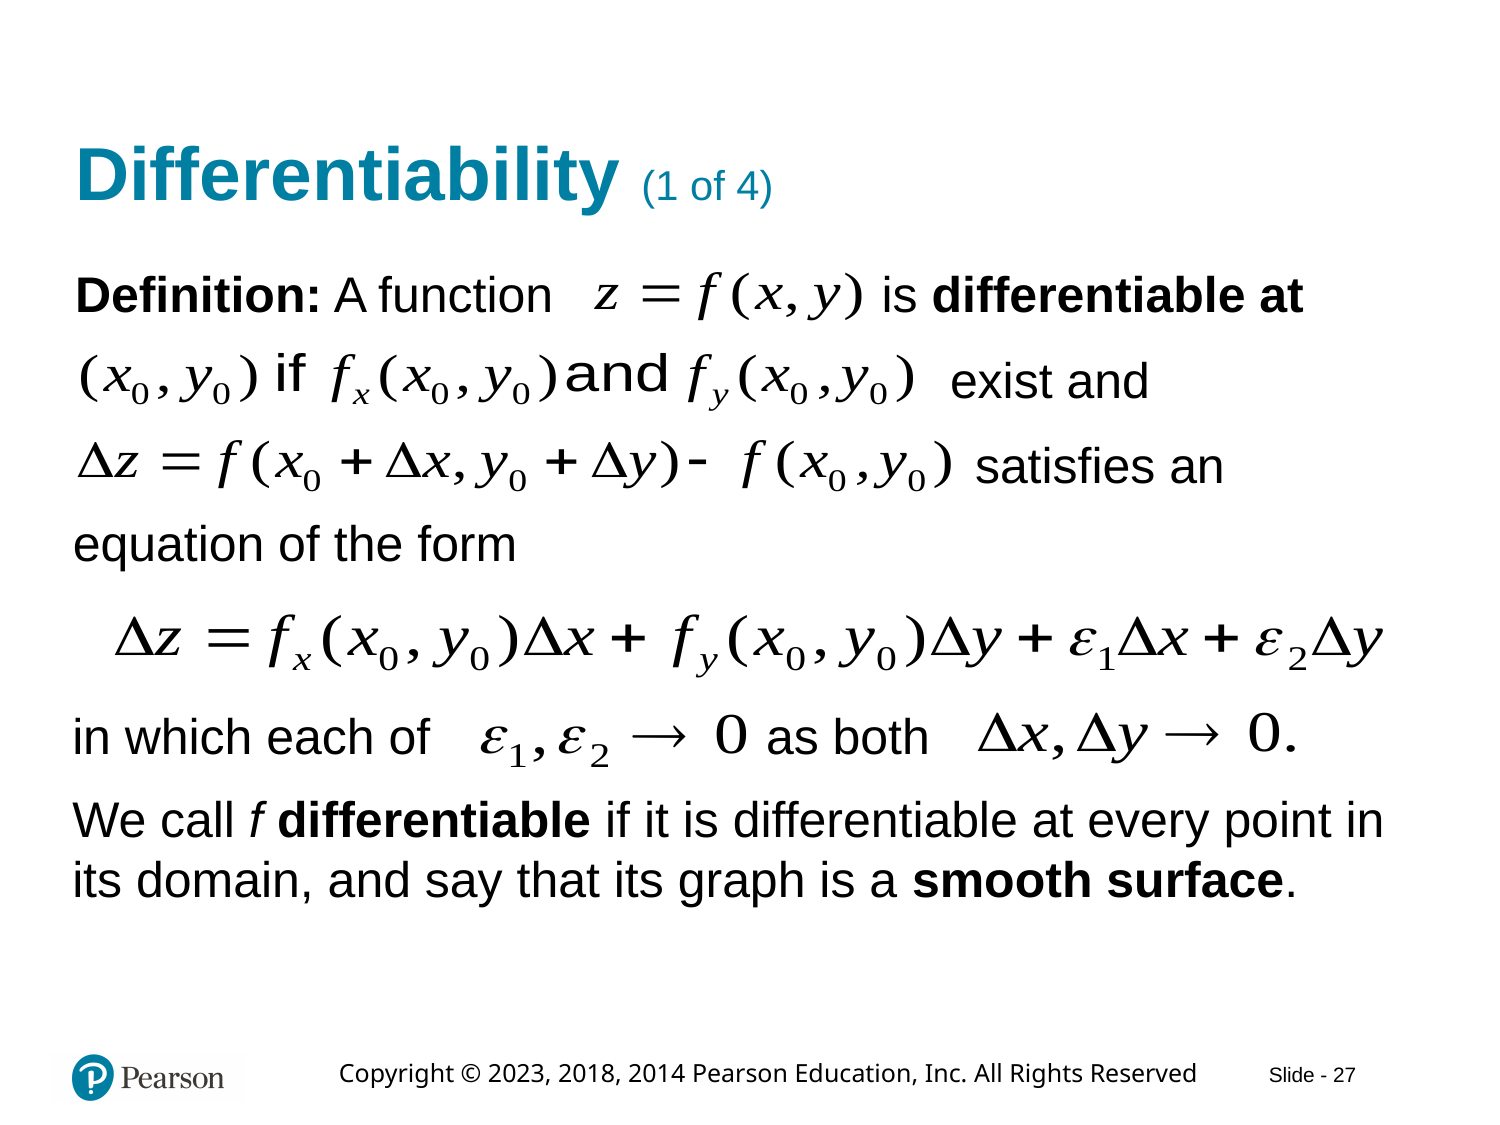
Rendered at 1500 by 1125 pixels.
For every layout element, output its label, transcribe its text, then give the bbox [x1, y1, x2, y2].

list Definition: A function [75, 262, 575, 328]
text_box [74, 345, 922, 418]
list exist and [950, 348, 1213, 415]
title Differentiability (1 of 4) [75, 35, 1425, 216]
list satisfies an [975, 433, 1275, 498]
list equation of the form [72, 511, 588, 586]
list is differentiable at [881, 262, 1350, 335]
list in which each of [72, 704, 463, 774]
list as both [766, 704, 959, 774]
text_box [473, 702, 755, 775]
picture [51, 1053, 245, 1102]
list We call f differentiable if it is differentiable at every point in its domain, and say that its graph is a smooth surface. [72, 787, 1425, 942]
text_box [971, 705, 1302, 771]
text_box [71, 431, 959, 498]
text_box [587, 267, 870, 328]
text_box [108, 605, 1392, 686]
